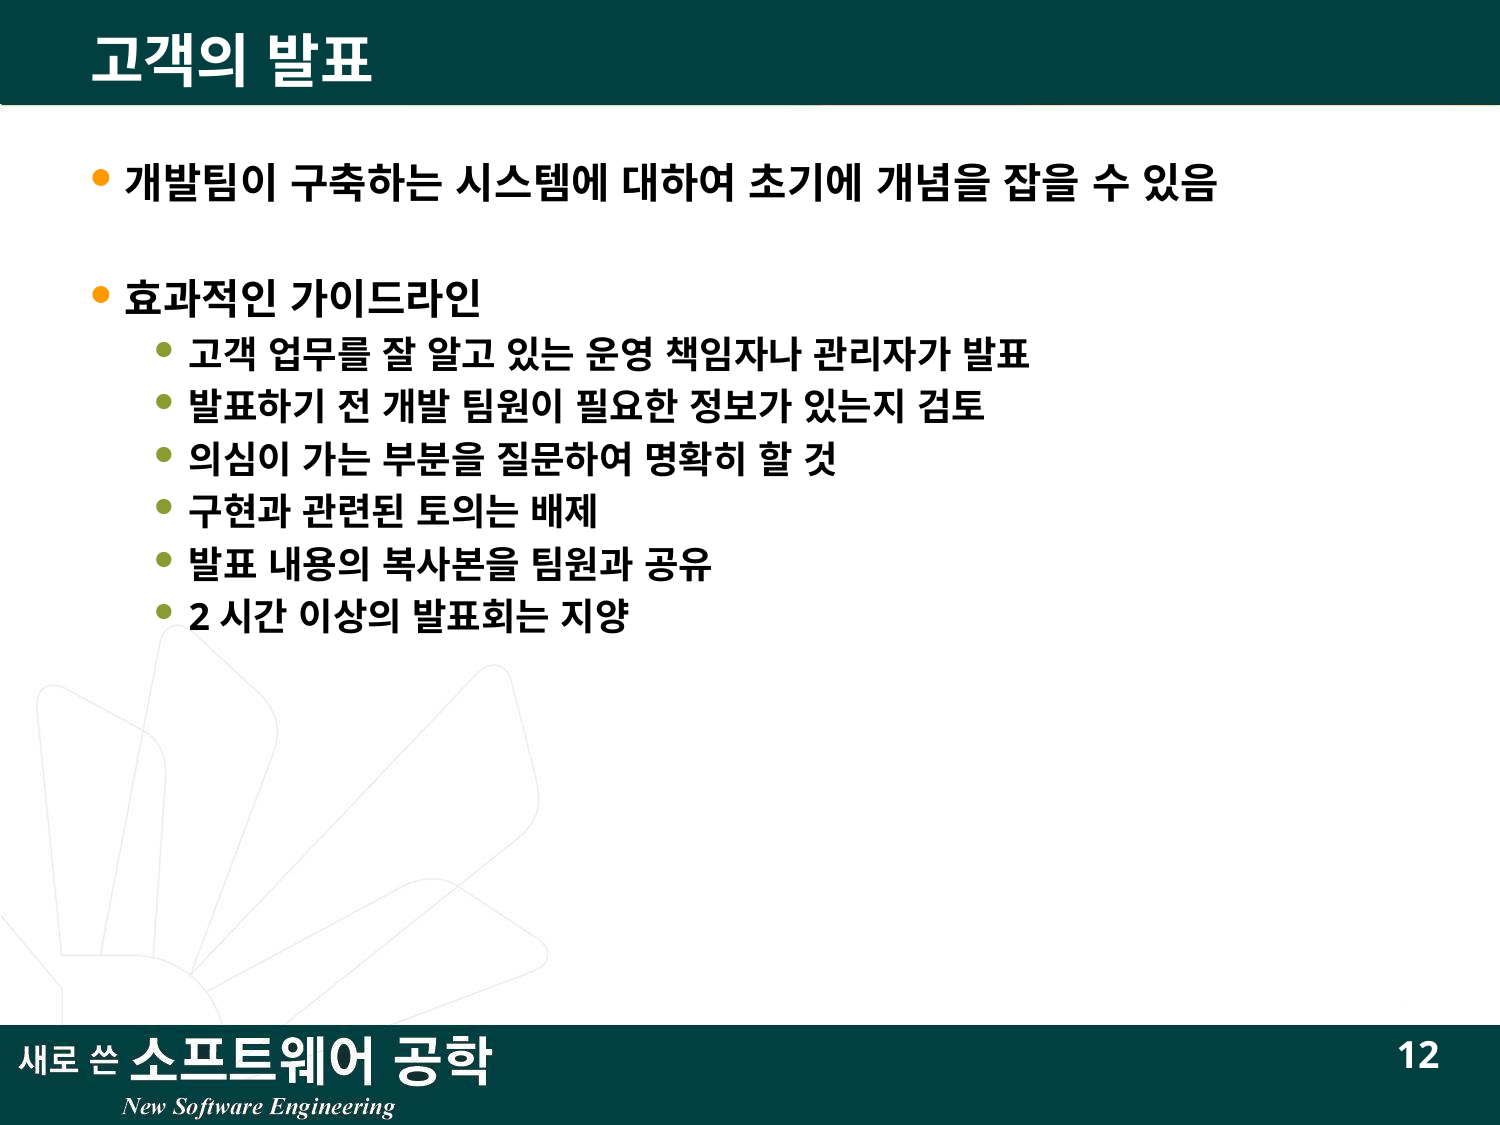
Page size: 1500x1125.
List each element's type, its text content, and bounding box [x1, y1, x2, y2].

list 개발팀이 구축하는 시스템에 대하여 초기에 개념을 잡을 수 있음 효과적인 가이드라인 고객 업무를 잘 알고 있는 운영 책임자나 관리자가 발표 발표하기 전 개발 팀원이 필요한 정보가 있는지 검토 의심이 가는 부분을 질문하여 명확히 할 것 구현과 관련된 토의는 배제 발표 내용의 복사본을 팀원과 공유 2시간 이상의 발표회는 지양 [74, 148, 1426, 1006]
picture [0, 0, 1500, 1125]
slide_number 12 [1104, 1023, 1455, 1102]
title 고객의 발표 [74, 13, 1426, 106]
